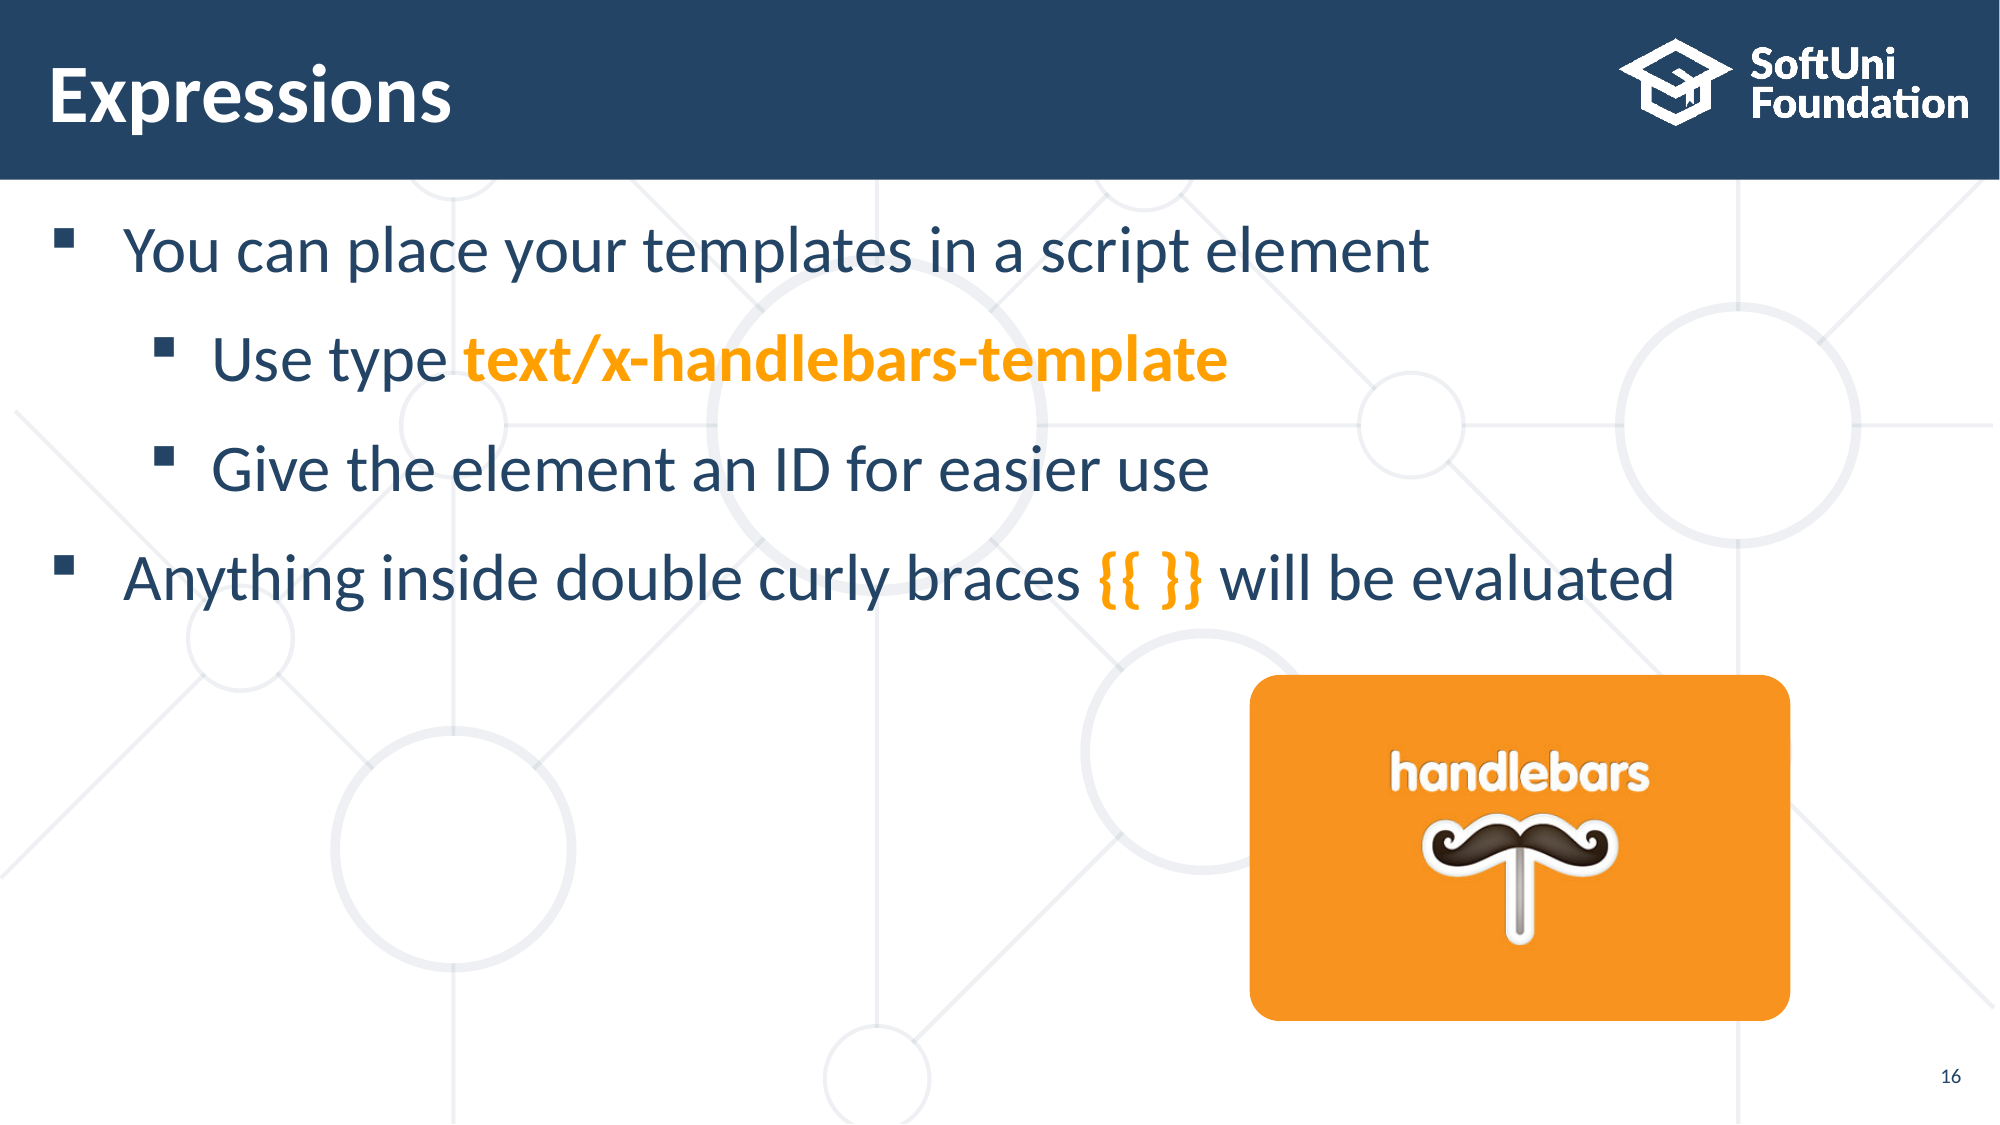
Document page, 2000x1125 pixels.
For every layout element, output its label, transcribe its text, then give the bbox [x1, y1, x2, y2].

picture [1618, 38, 1968, 126]
slide_number 16 [1896, 1049, 1968, 1101]
title Expressions [31, 16, 1591, 162]
picture [1249, 674, 1791, 1022]
list You can place your templates in a script element Use type text/x-handlebars-template Give the element an ID for easier use Anything inside double curly braces {{ }} will be evaluated [31, 196, 1970, 1050]
